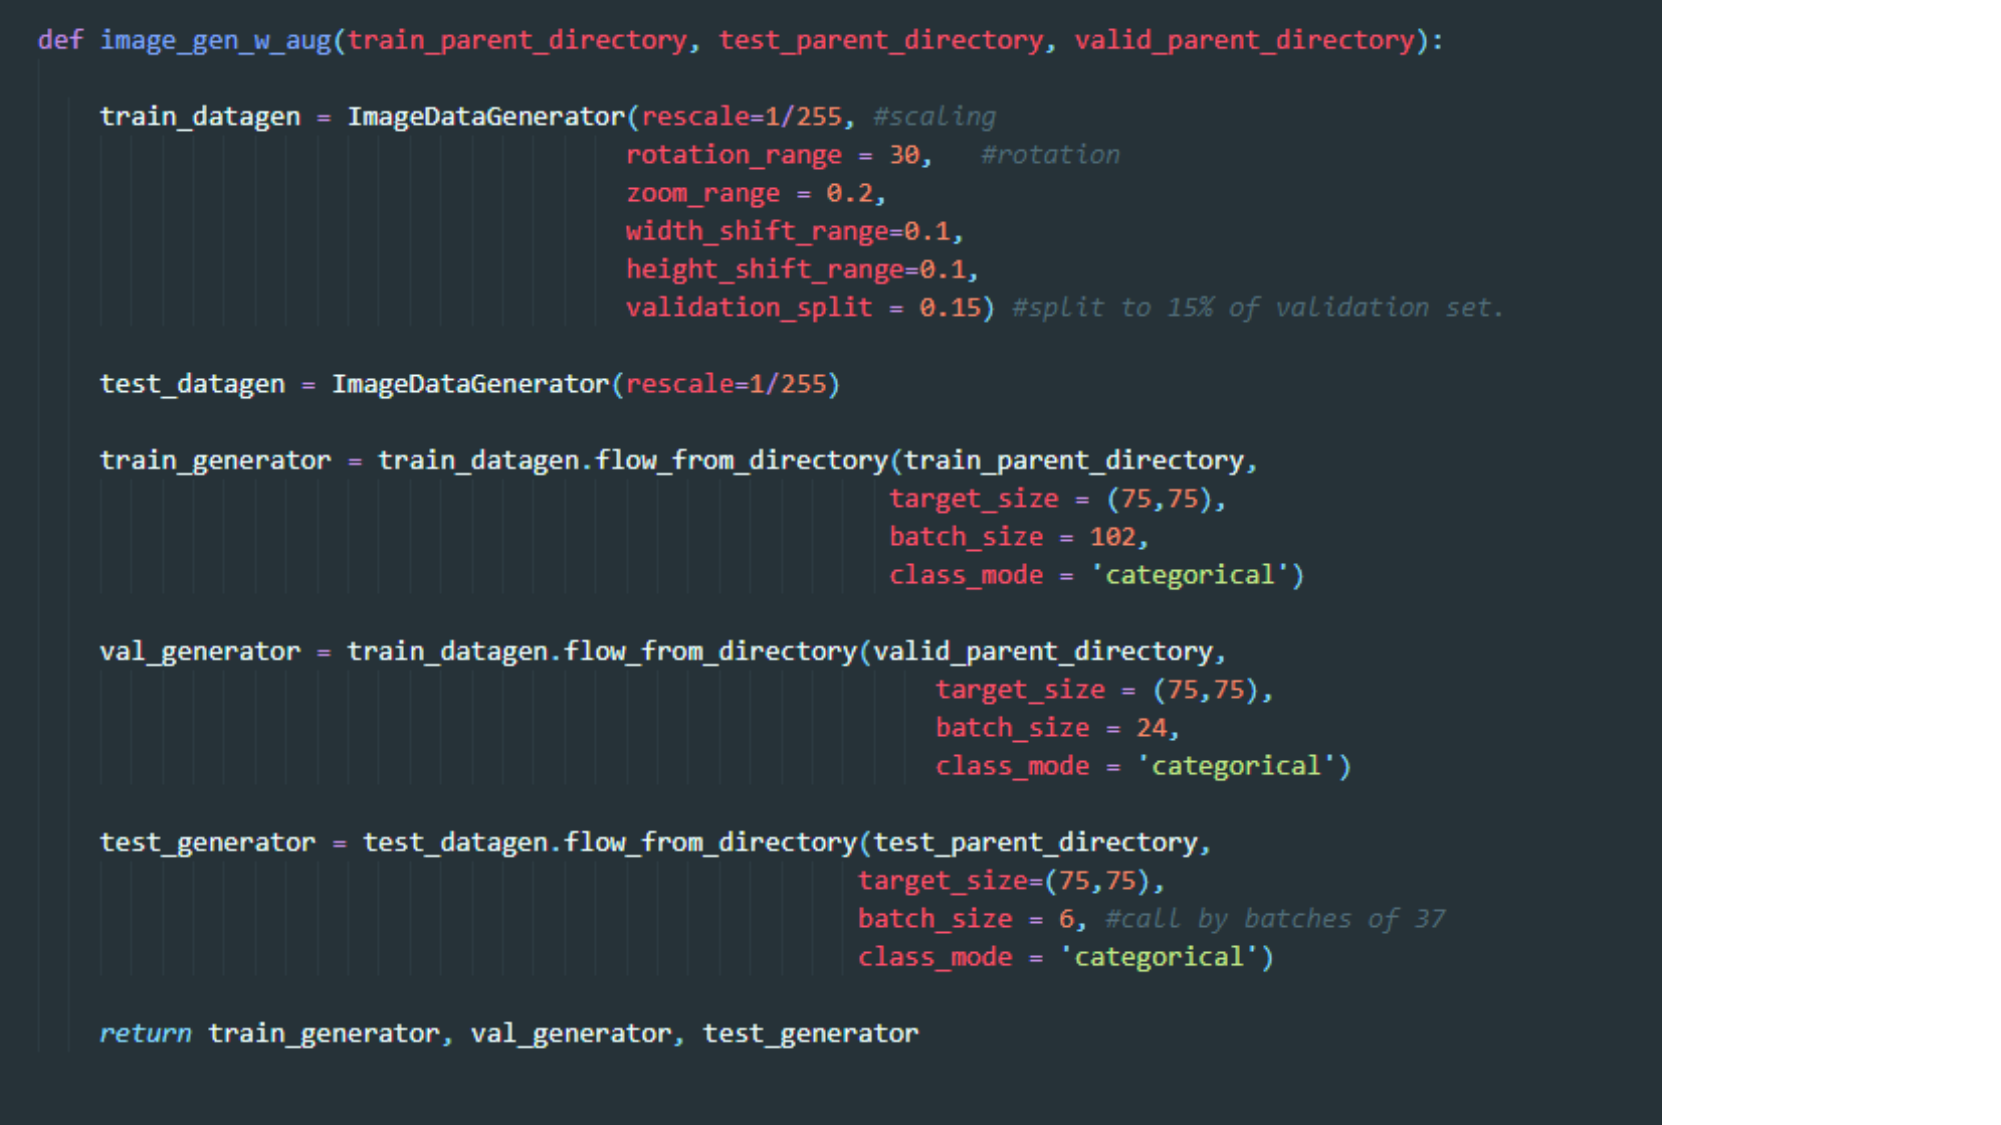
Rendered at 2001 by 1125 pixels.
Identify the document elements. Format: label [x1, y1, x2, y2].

list [0, 0, 1662, 1125]
